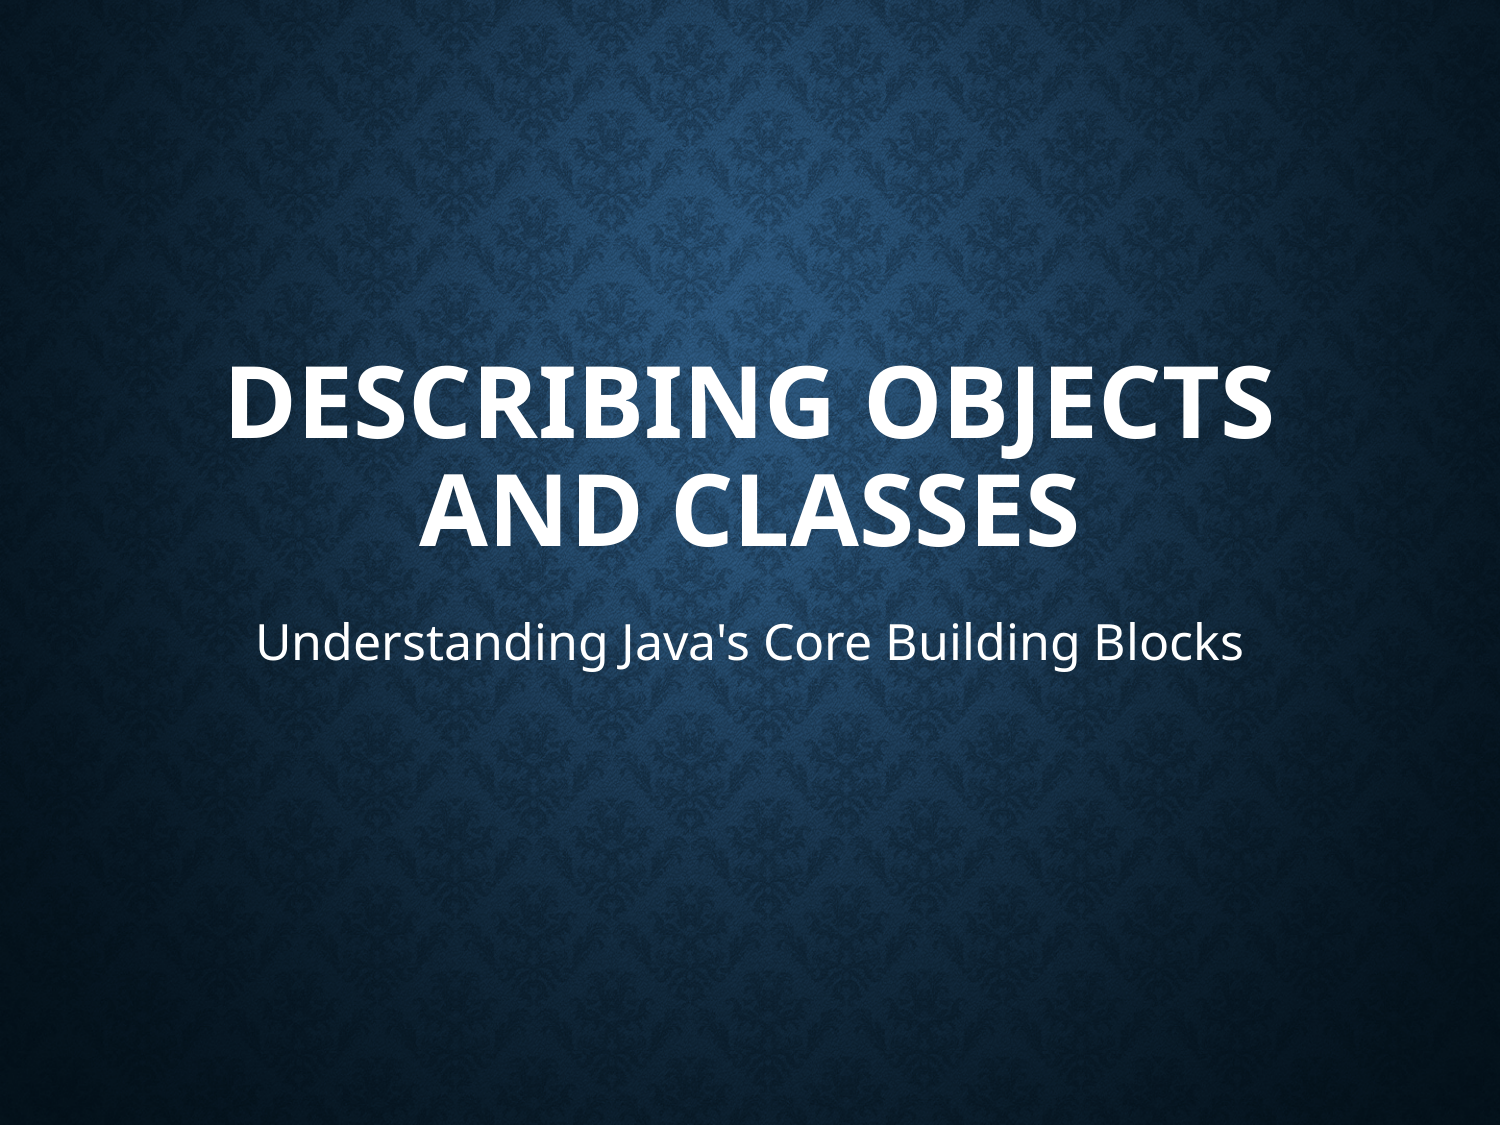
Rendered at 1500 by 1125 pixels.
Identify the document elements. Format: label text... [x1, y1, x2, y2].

title Describing Objects and Classes [112, 184, 1388, 576]
subtitle Understanding Java's Core Building Blocks [112, 590, 1388, 863]
